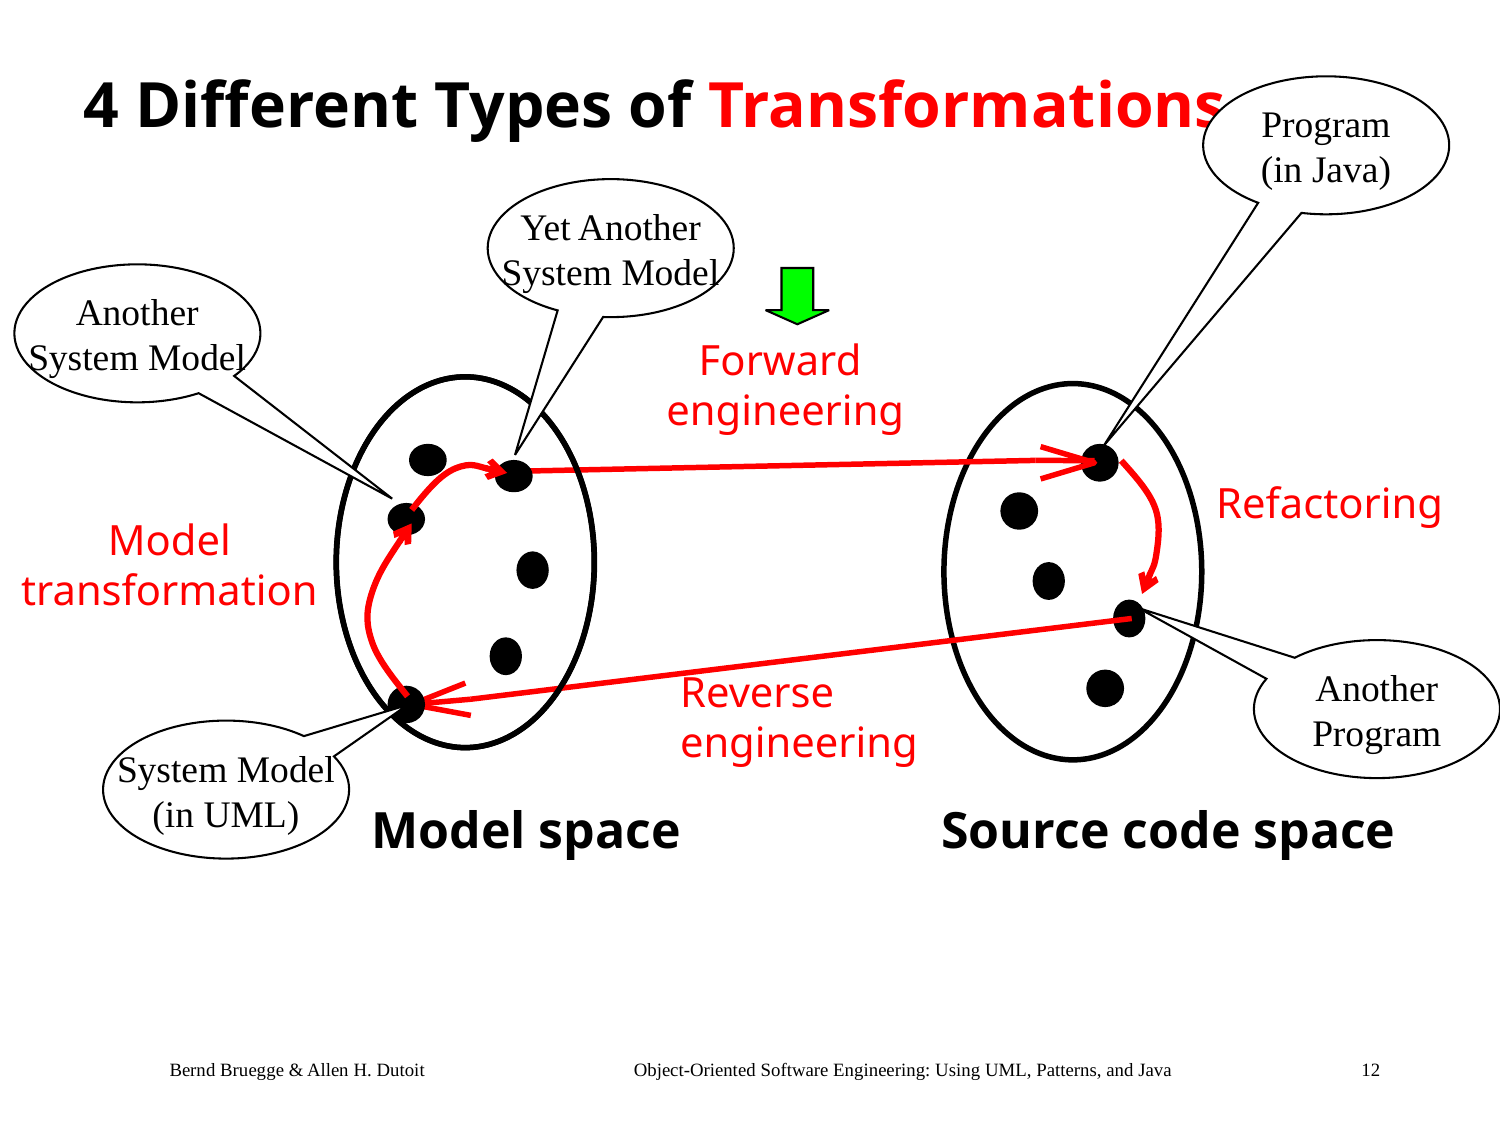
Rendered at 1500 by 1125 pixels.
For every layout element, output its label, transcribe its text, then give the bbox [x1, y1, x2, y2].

text_box Another Program [1433, 647, 1500, 771]
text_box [908, 383, 1429, 859]
text_box Yet Another System Model [487, 179, 734, 375]
text_box System Model (in UML) [103, 720, 330, 859]
text_box Program (in Java) [1144, 76, 1450, 382]
title 4 Different Types of Transformations [68, 36, 1407, 179]
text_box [335, 376, 699, 859]
text_box Refactoring [1433, 477, 1444, 528]
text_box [702, 618, 1132, 716]
text_box Reverse engineering [702, 724, 903, 767]
text_box Model transformation [20, 514, 318, 614]
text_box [702, 446, 1095, 480]
text_box [765, 267, 830, 325]
text_box Another System Model [14, 264, 330, 465]
text_box Forward engineering [666, 333, 905, 434]
